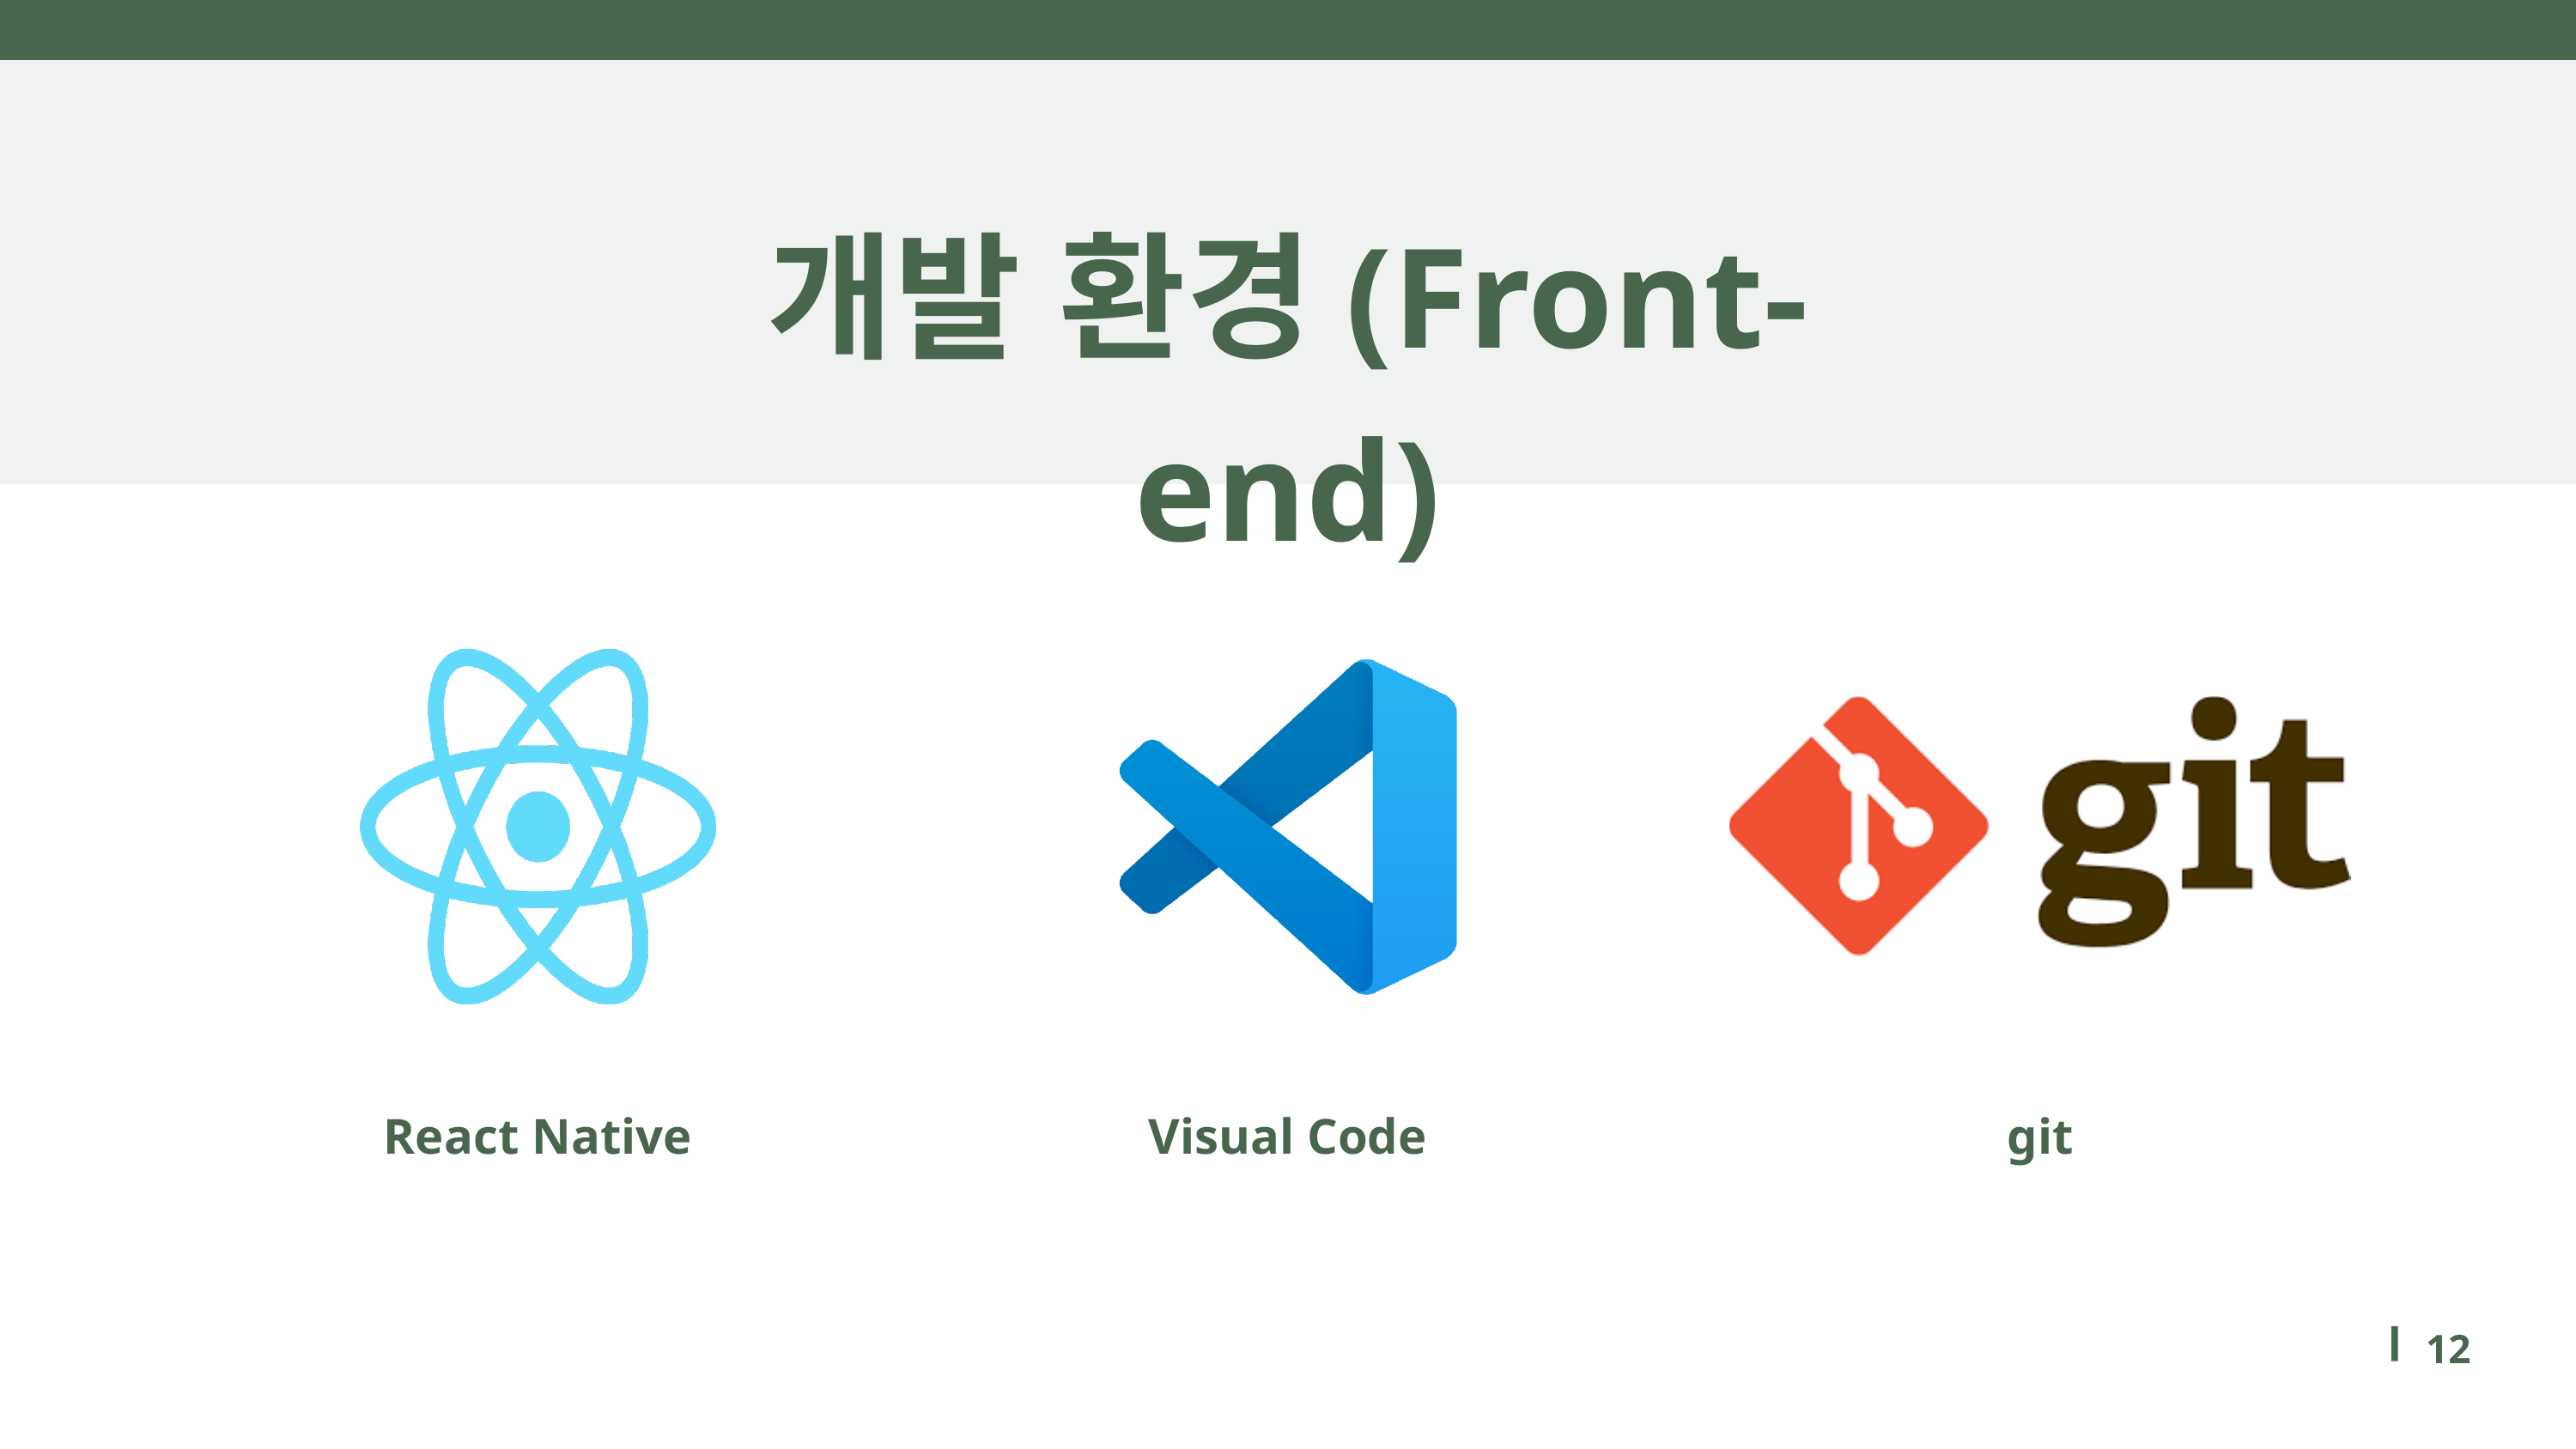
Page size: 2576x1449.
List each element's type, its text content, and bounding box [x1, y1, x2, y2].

text_box git [1832, 1106, 2249, 1222]
text_box React Native [327, 1106, 750, 1165]
text_box 12 [2409, 1316, 2471, 1372]
text_box Visual Code [1079, 1106, 1497, 1165]
picture [1109, 648, 1466, 1004]
picture [1729, 696, 2351, 957]
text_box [0, 59, 2576, 485]
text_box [0, 0, 2576, 58]
text_box 개발 환경(Front-end) [624, 494, 1952, 569]
picture [360, 648, 716, 1004]
